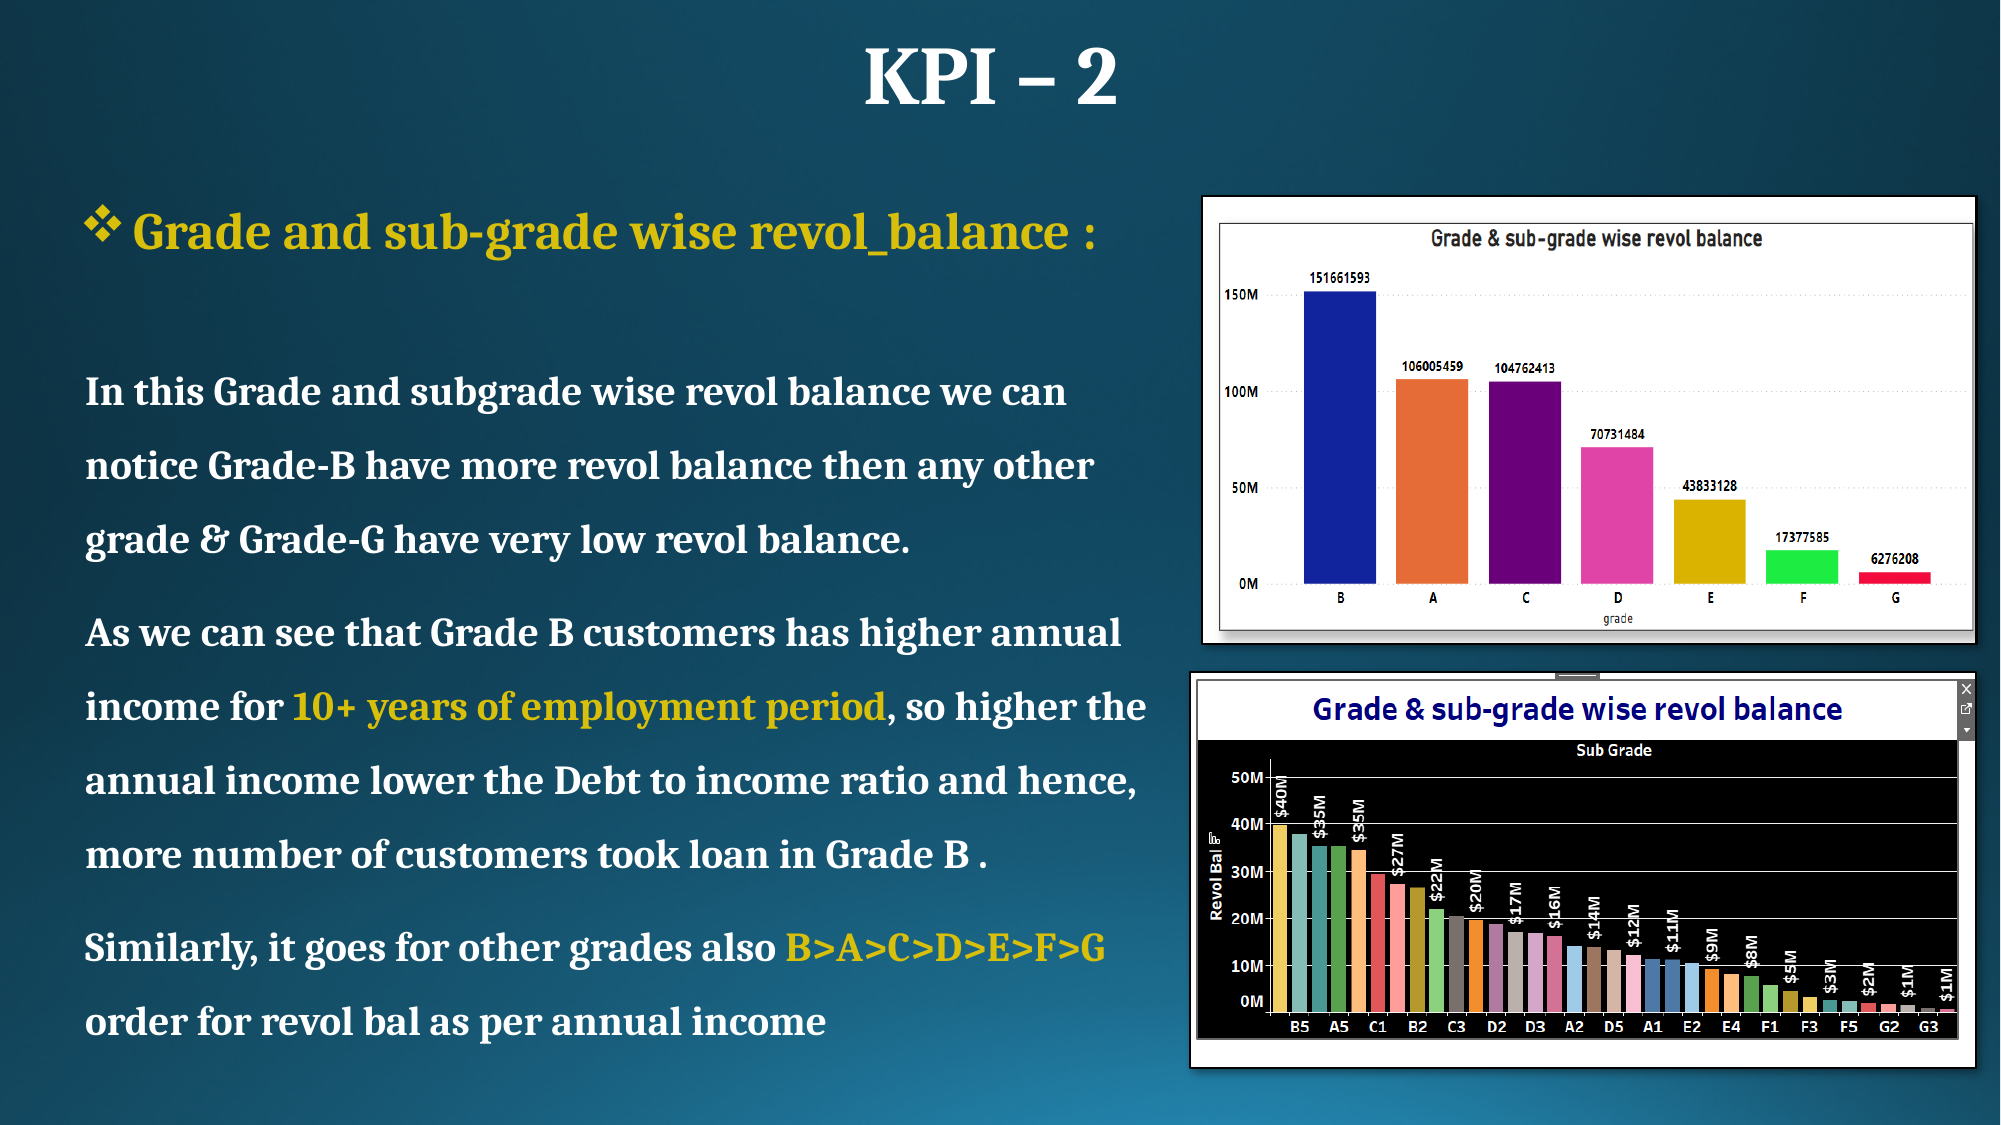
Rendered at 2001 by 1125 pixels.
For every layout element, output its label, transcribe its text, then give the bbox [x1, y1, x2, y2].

list Grade and sub-grade wise revol_balance : In this Grade and subgrade wise revol balance we can notice Grade-B have more revol balance then any other grade & Grade-G have very low revol balance. As we can see that Grade B customers has higher annual income for 10+ years of employment period, so higher the annual income lower the Debt to income ratio and hence, more number of customers took loan in Grade B . Similarly, it goes for other grades also B>A>C>D>E>F>G order for revol bal as per annual income [64, 197, 1204, 1067]
title KPI – 2 [137, 13, 1863, 143]
picture [0, 0, 2001, 1125]
